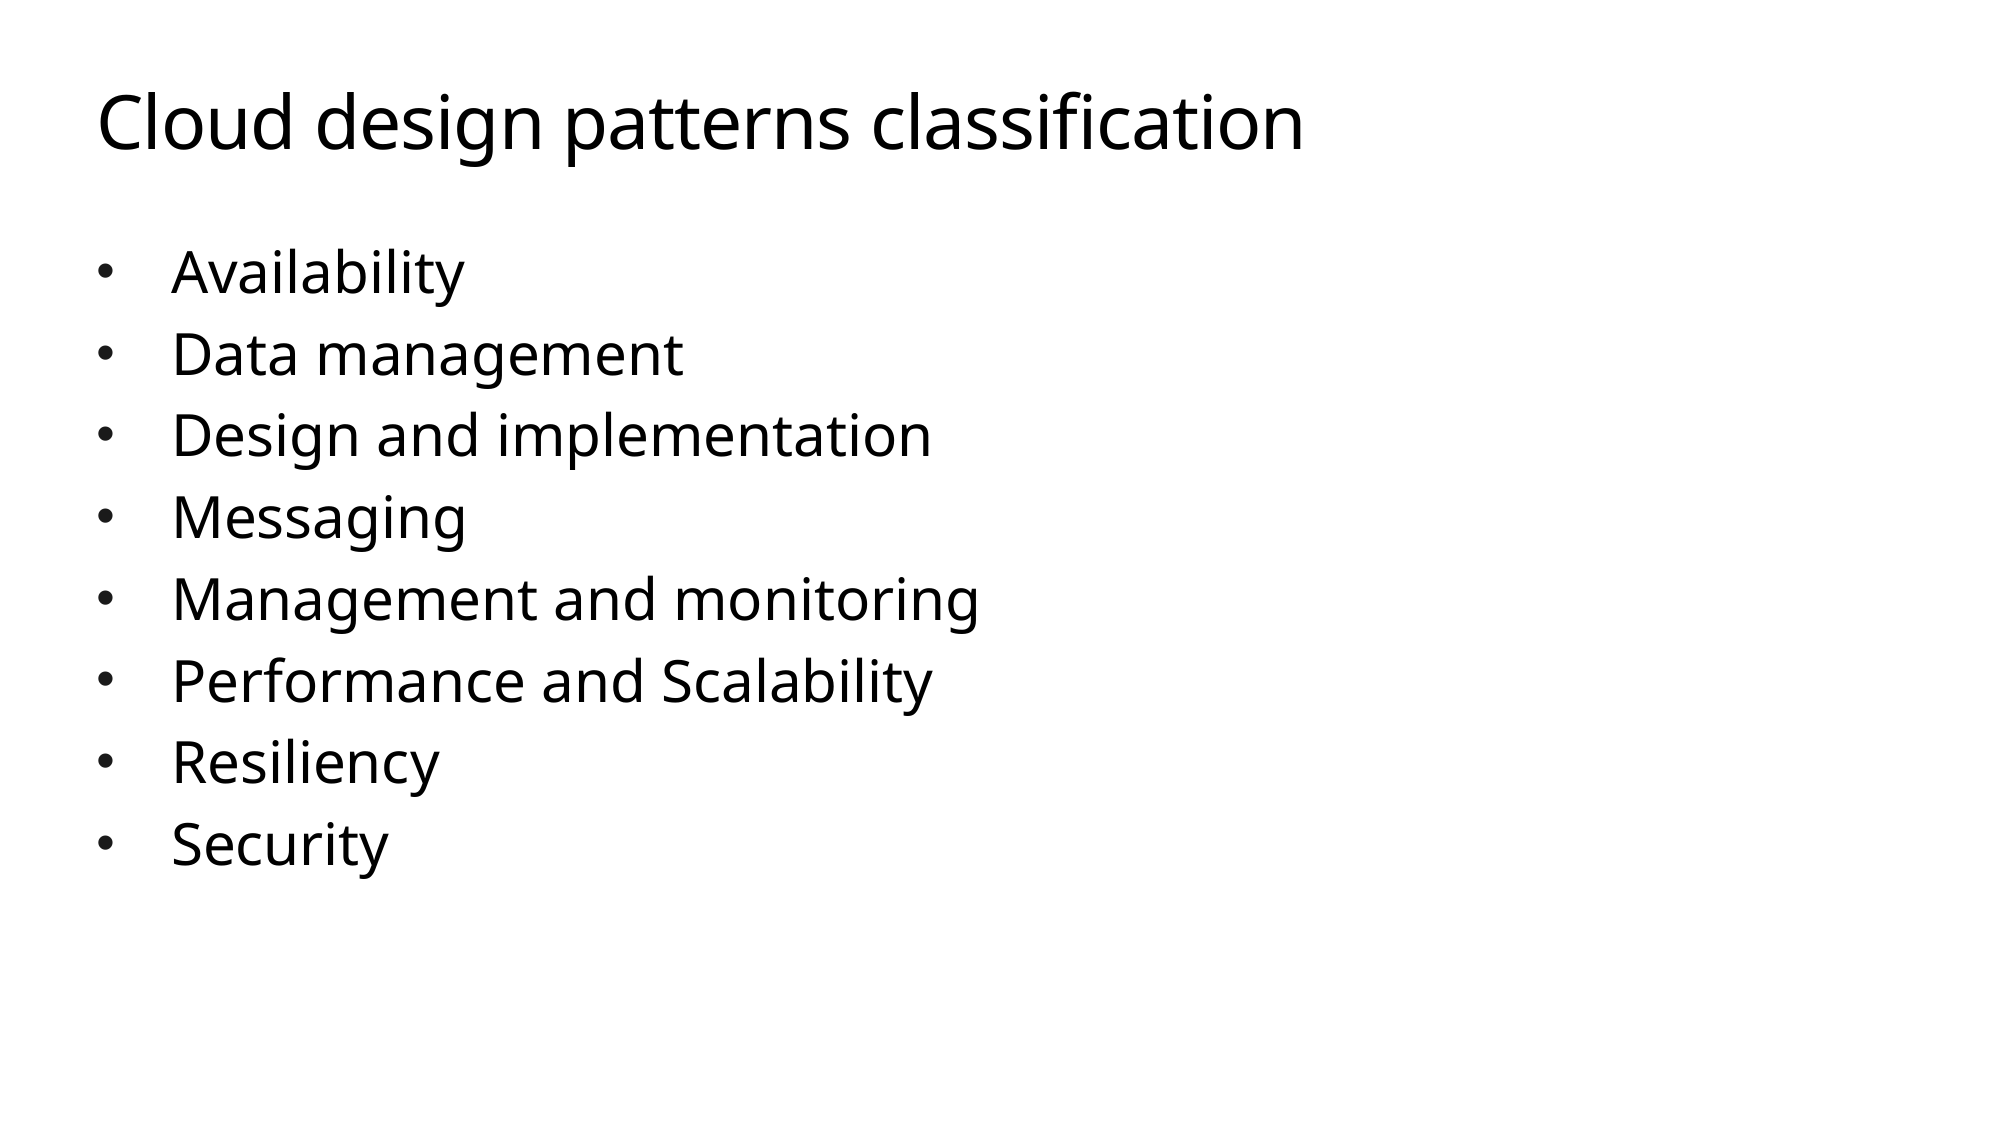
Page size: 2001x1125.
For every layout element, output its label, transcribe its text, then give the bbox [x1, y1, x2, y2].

title Cloud design patterns classification [96, 75, 1904, 166]
list Availability Data management Design and implementation Messaging Management and monitoring Performance and Scalability Resiliency Security [96, 235, 1904, 1070]
